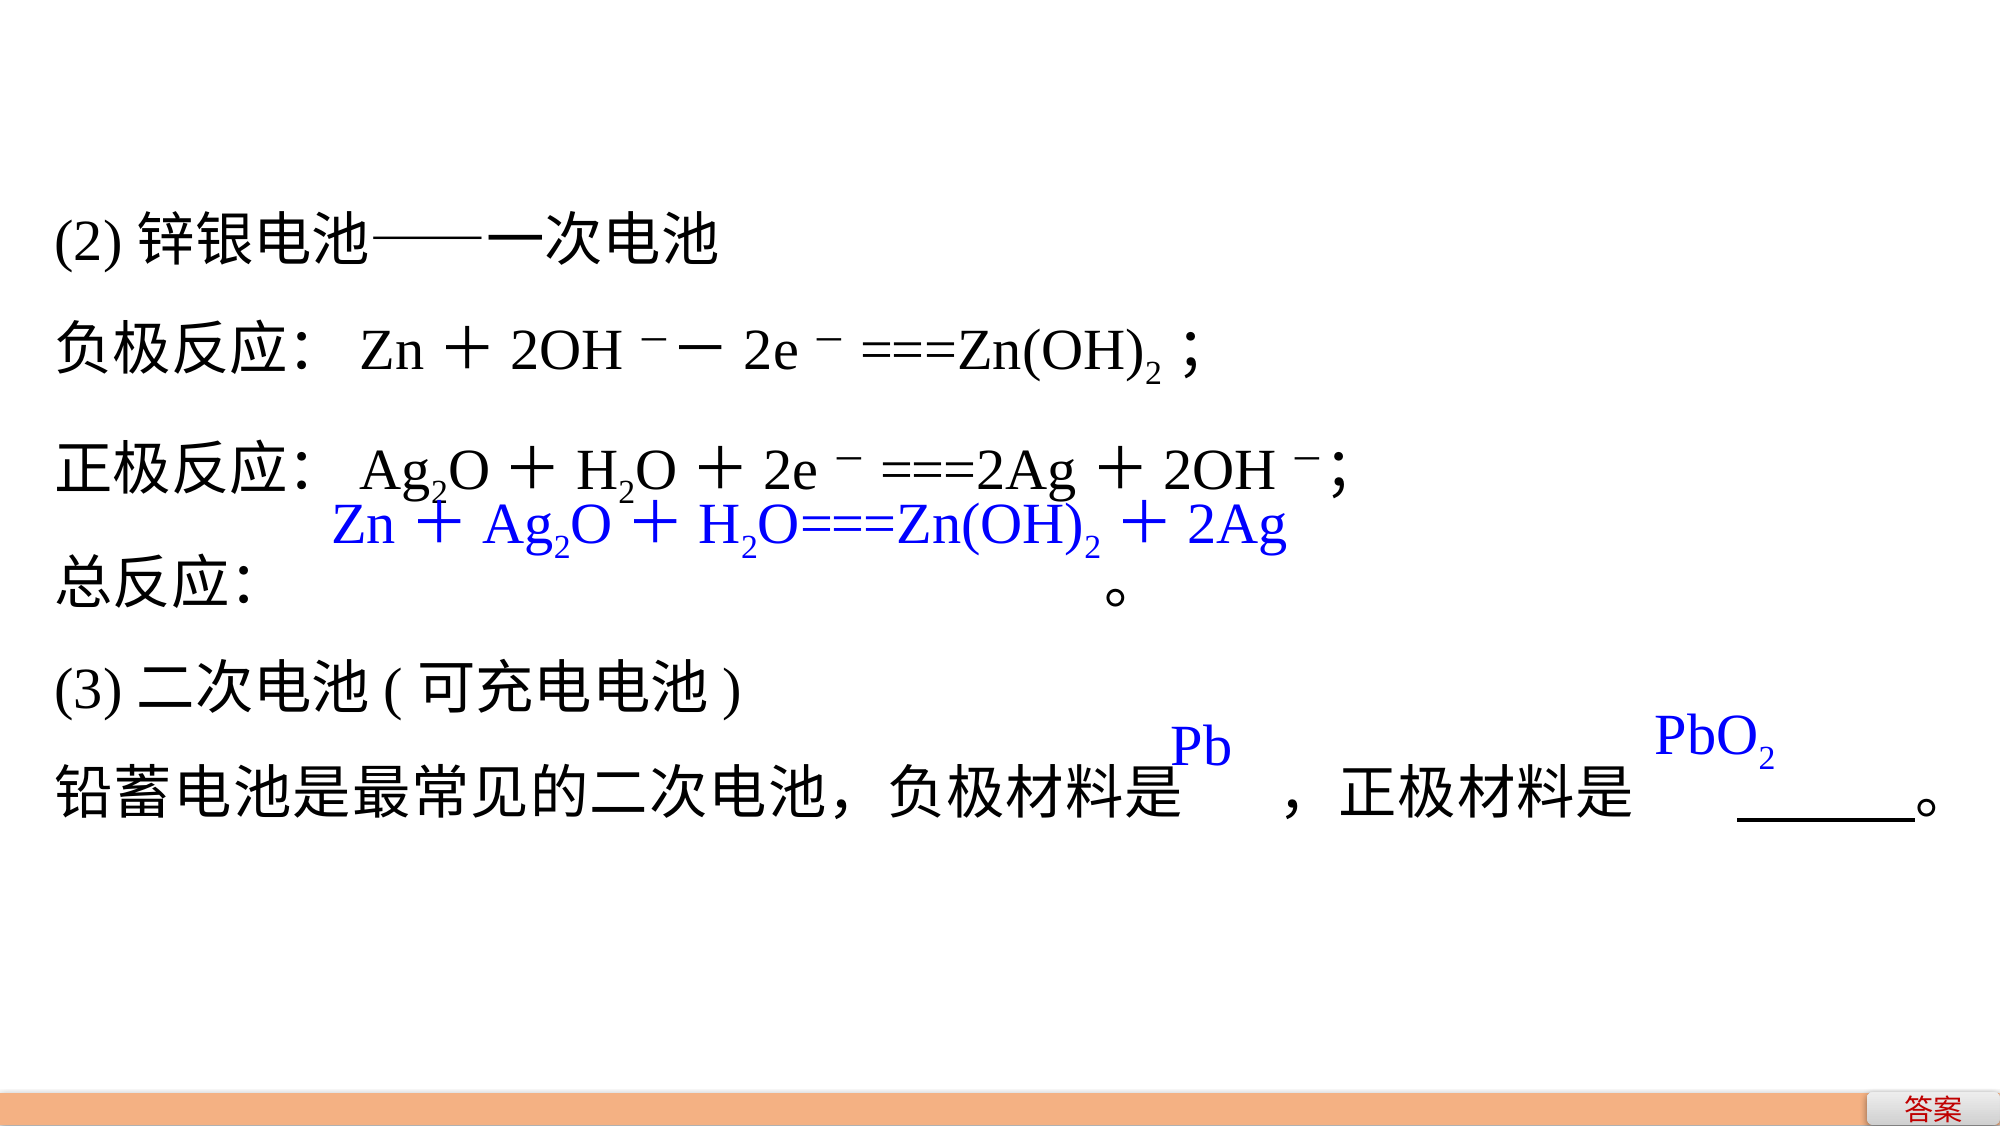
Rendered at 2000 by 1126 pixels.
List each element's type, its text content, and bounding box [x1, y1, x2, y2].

text_box 答案 [1866, 1091, 2000, 1126]
text_box (2)锌银电池——一次电池 负极反应：Zn＋2OH－－2e－===Zn(OH)2； 正极反应：Ag2O＋H2O＋2e－===2Ag＋2OH－； 总反应： 。 (3)二次电池(可充电电池) 铅蓄电池是最常见的二次电池，负极材料是 ，正极材料是 。 [39, 159, 1931, 833]
text_box Zn＋Ag2O＋H2O===Zn(OH)2＋2Ag [316, 477, 1303, 573]
text_box [0, 1092, 1866, 1126]
text_box PbO2 [1640, 688, 1791, 784]
text_box Pb [1155, 699, 1248, 784]
